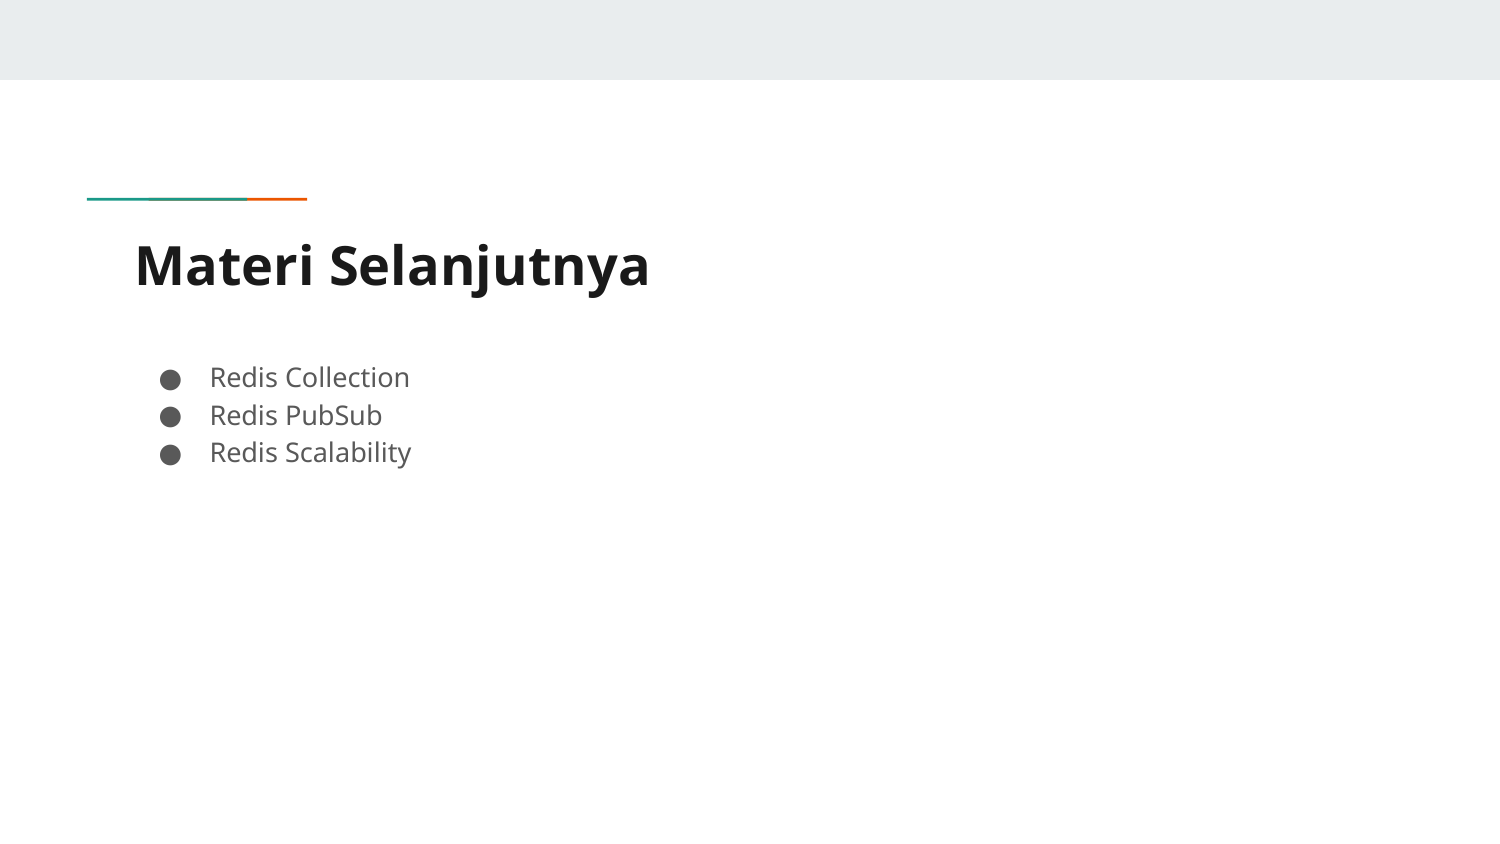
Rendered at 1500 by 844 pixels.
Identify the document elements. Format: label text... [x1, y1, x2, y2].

title Materi Selanjutnya [119, 216, 1381, 305]
list Redis Collection Redis PubSub Redis Scalability [119, 341, 1381, 712]
